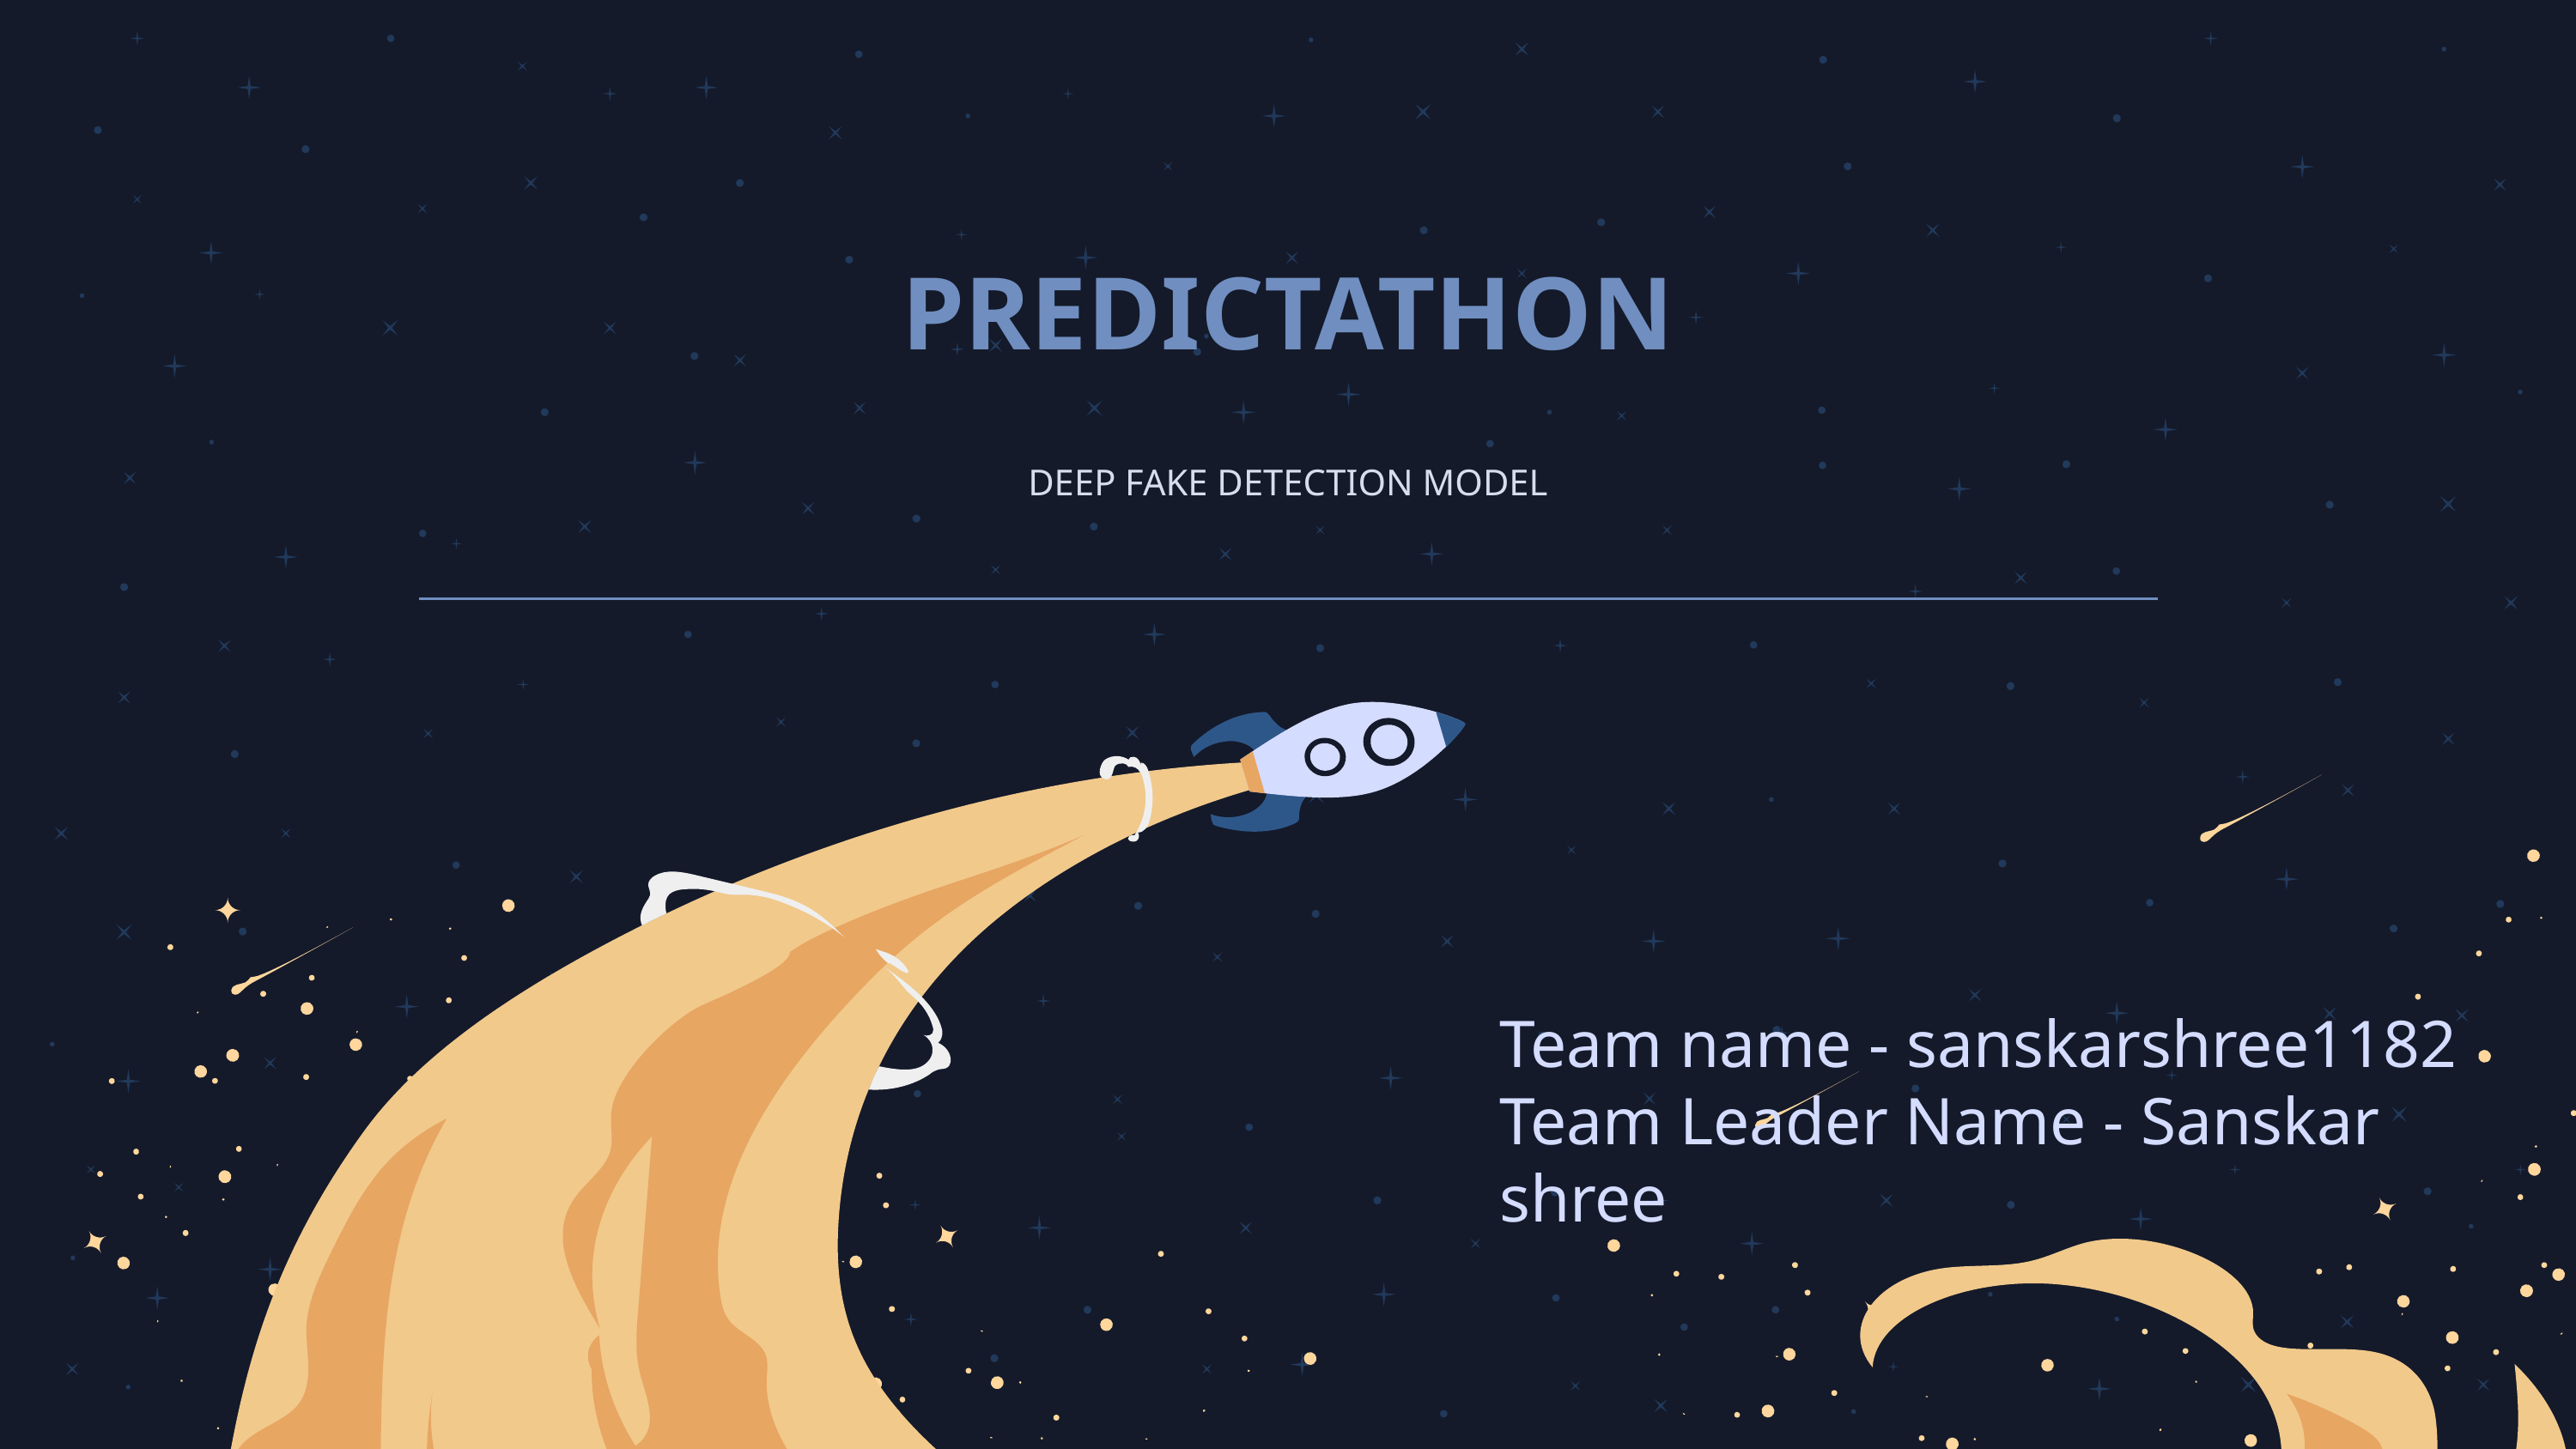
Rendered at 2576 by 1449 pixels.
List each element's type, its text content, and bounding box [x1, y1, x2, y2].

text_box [124, 639, 2576, 1449]
title PREDICTATHON [0, 151, 2576, 433]
subtitle DEEP FAKE DETECTION MODEL [0, 433, 2576, 545]
